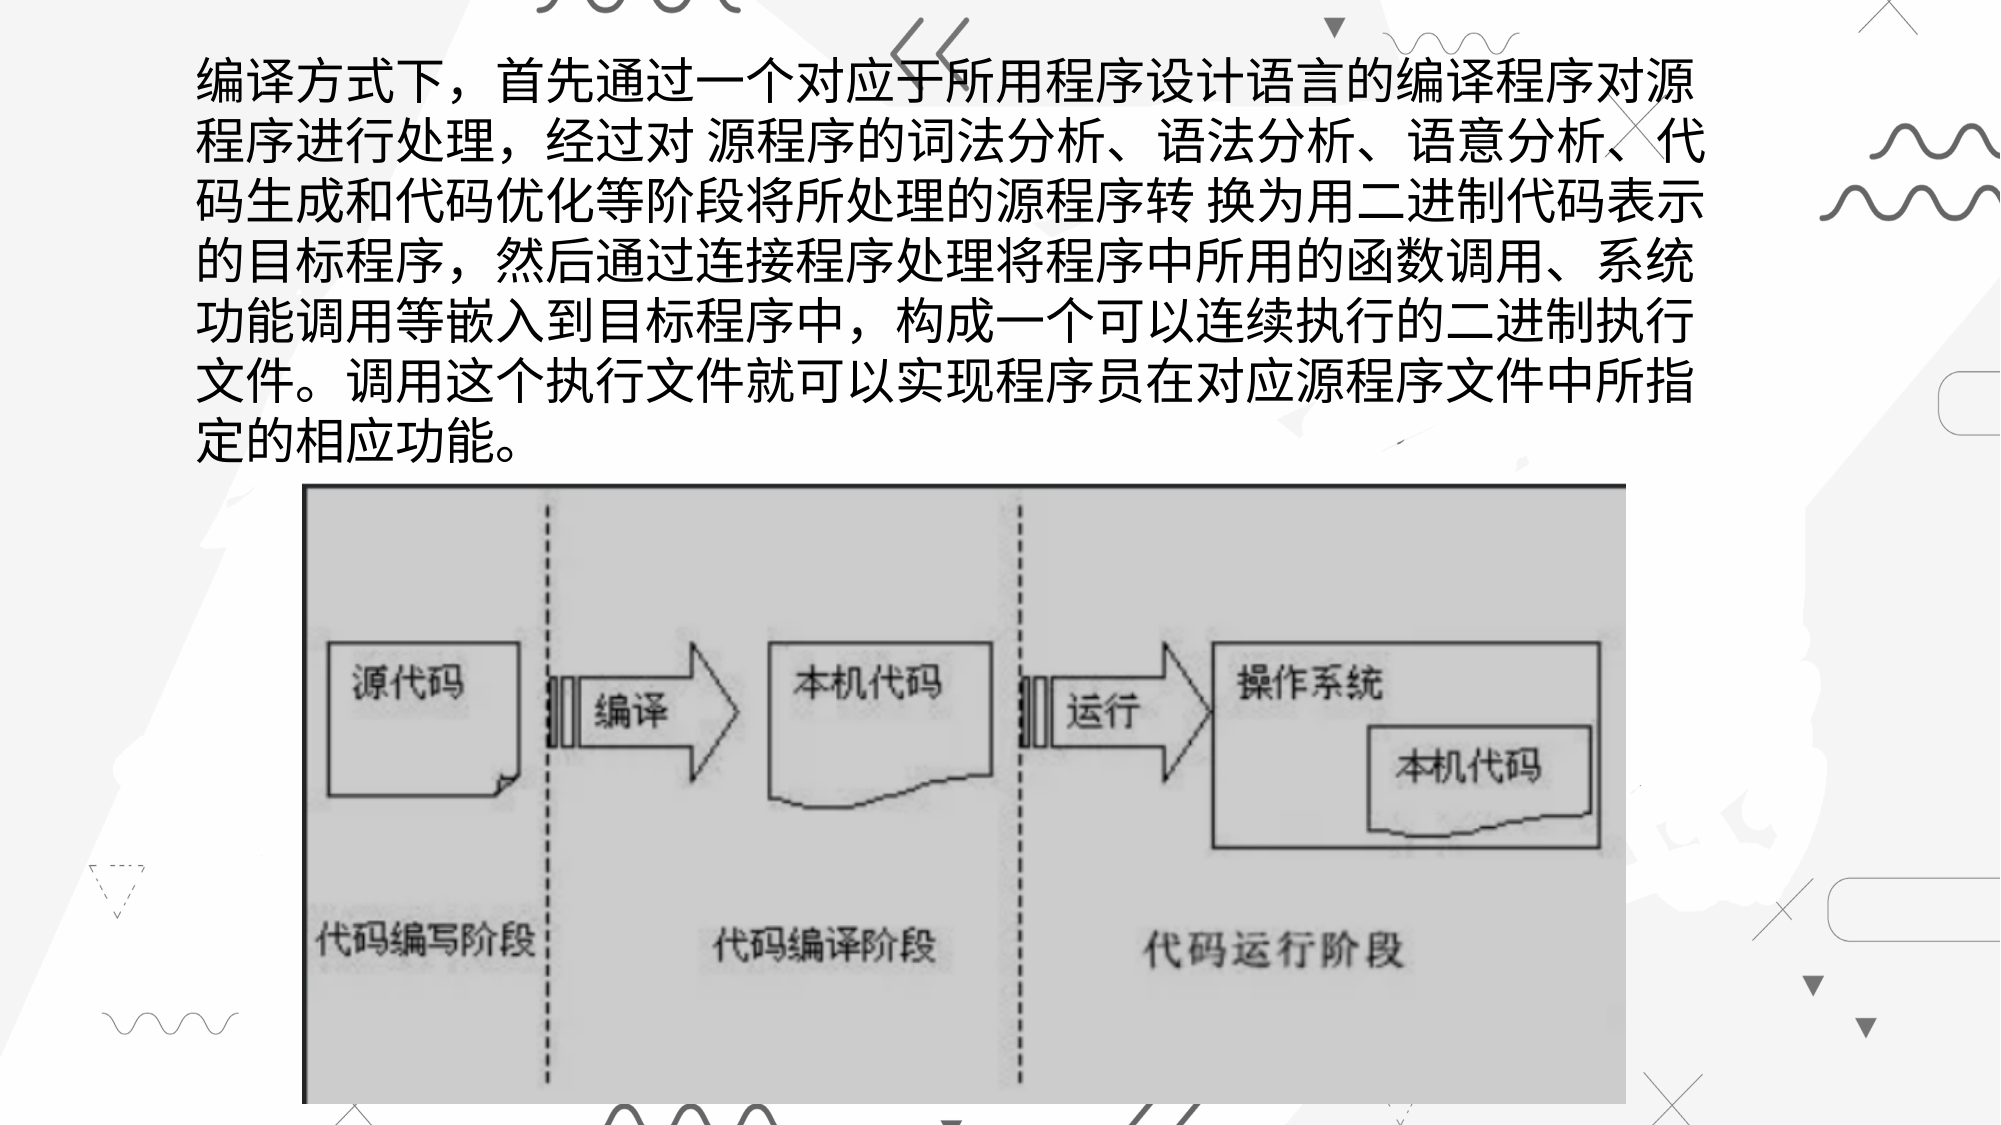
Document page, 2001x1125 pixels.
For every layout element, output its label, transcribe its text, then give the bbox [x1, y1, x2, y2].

text_box 编译方式下，首先通过一个对应于所用程序设计语言的编译程序对源程序进行处理，经过对 源程序的词法分析、语法分析、语意分析、代码生成和代码优化等阶段将所处理的源程序转 换为用二进制代码表示的目标程序，然后通过连接程序处理将程序中所用的函数调用、系统功能调用等嵌入到目标程序中，构成一个可以连续执行的二进制执行文件。调用这个执行文件就可以实现程序员在对应源程序文件中所指定的相应功能。 [180, 42, 1748, 478]
picture [0, 0, 2000, 1125]
